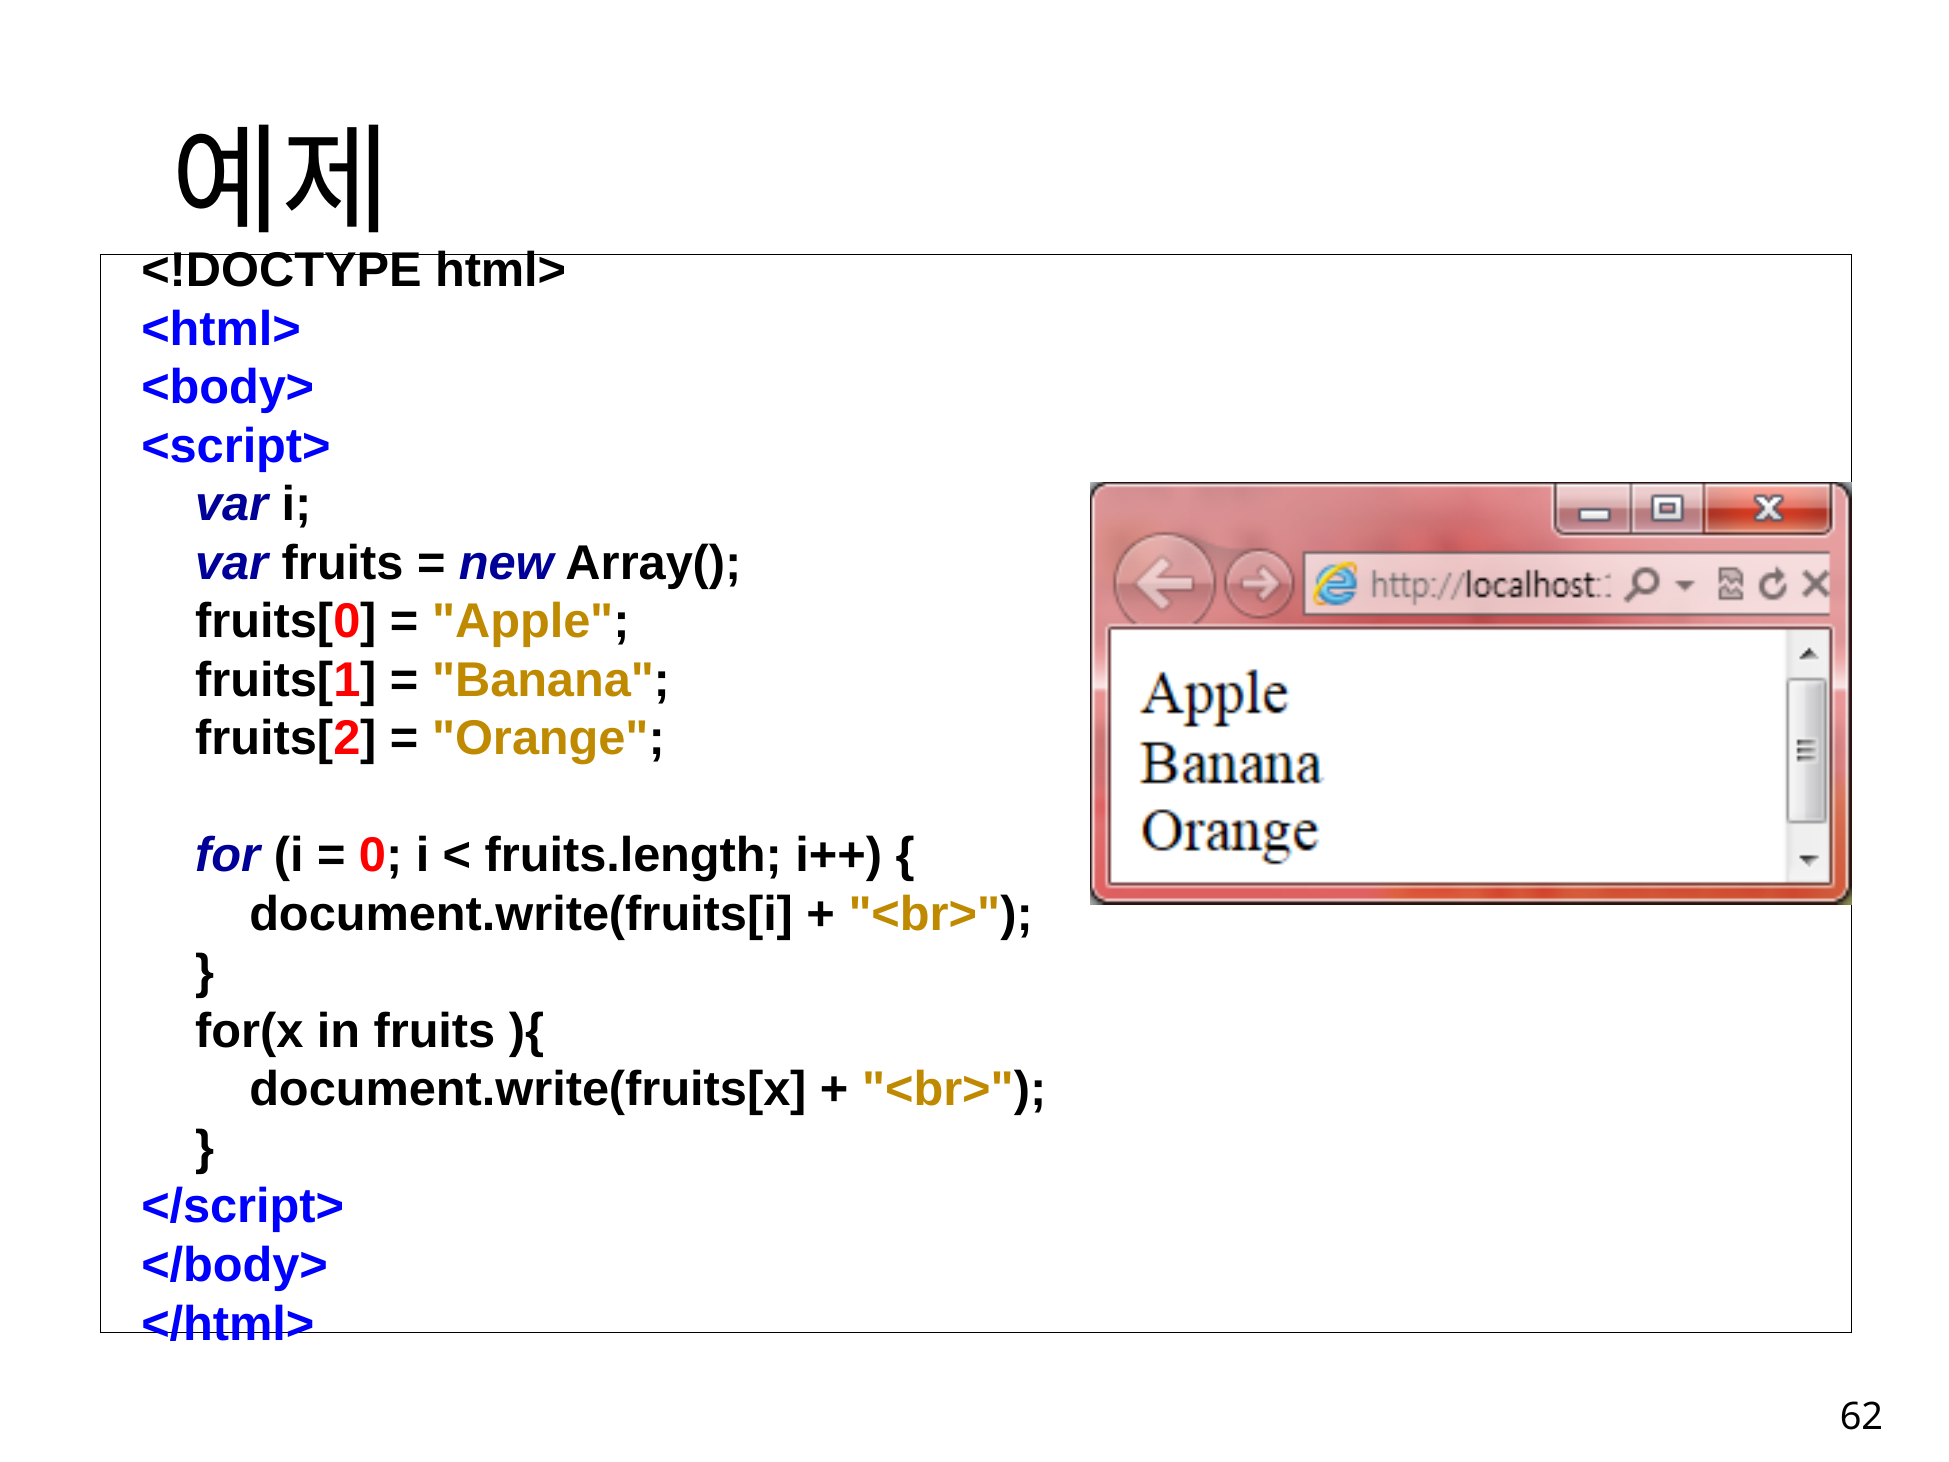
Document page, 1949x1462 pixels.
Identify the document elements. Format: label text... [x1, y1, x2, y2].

title 예제 [156, 92, 1749, 254]
picture [1090, 481, 1852, 905]
text_box <!DOCTYPE html> <html> <body> <script> var i; var fruits = new Array(); fruits[0] = "Apple"; fruits[1] = "Banana"; fruits[2] = "Orange"; for (i = 0; i < fruits.length; i++) { document.write(fruits[i] + "<br>"); } for(x in fruits ){ document.write(fruits[x] + "<br>"); } </script> </body> </html> [100, 254, 1852, 1333]
slide_number 62 [1496, 1372, 1899, 1462]
